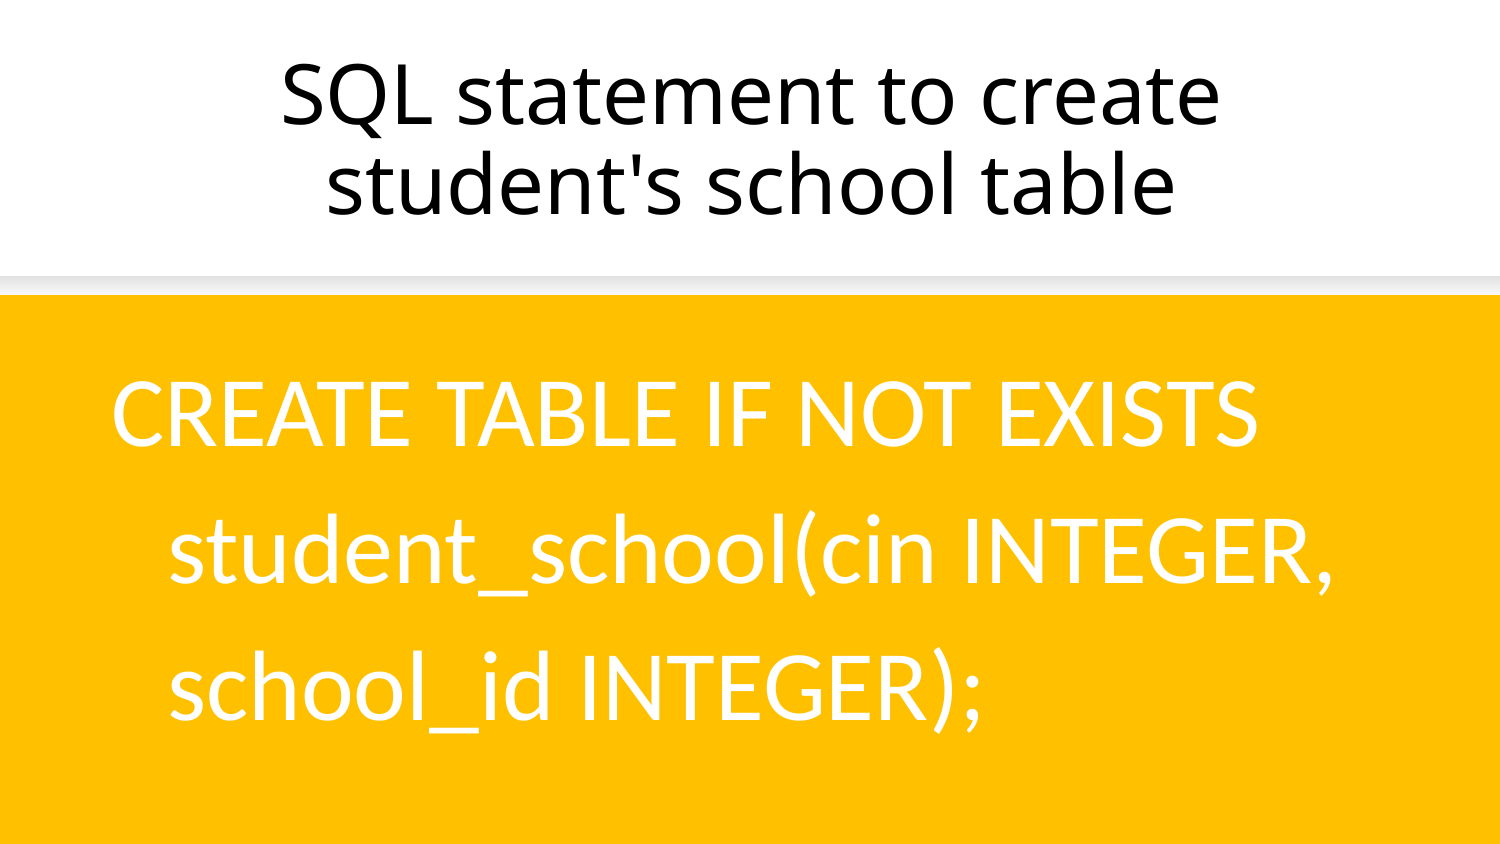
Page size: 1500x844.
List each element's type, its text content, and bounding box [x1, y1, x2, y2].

title SQL statement to create student's school table [77, 121, 1427, 248]
list CREATE TABLE IF NOT EXISTS student_school(cin INTEGER, school_id INTEGER); [77, 314, 1427, 760]
